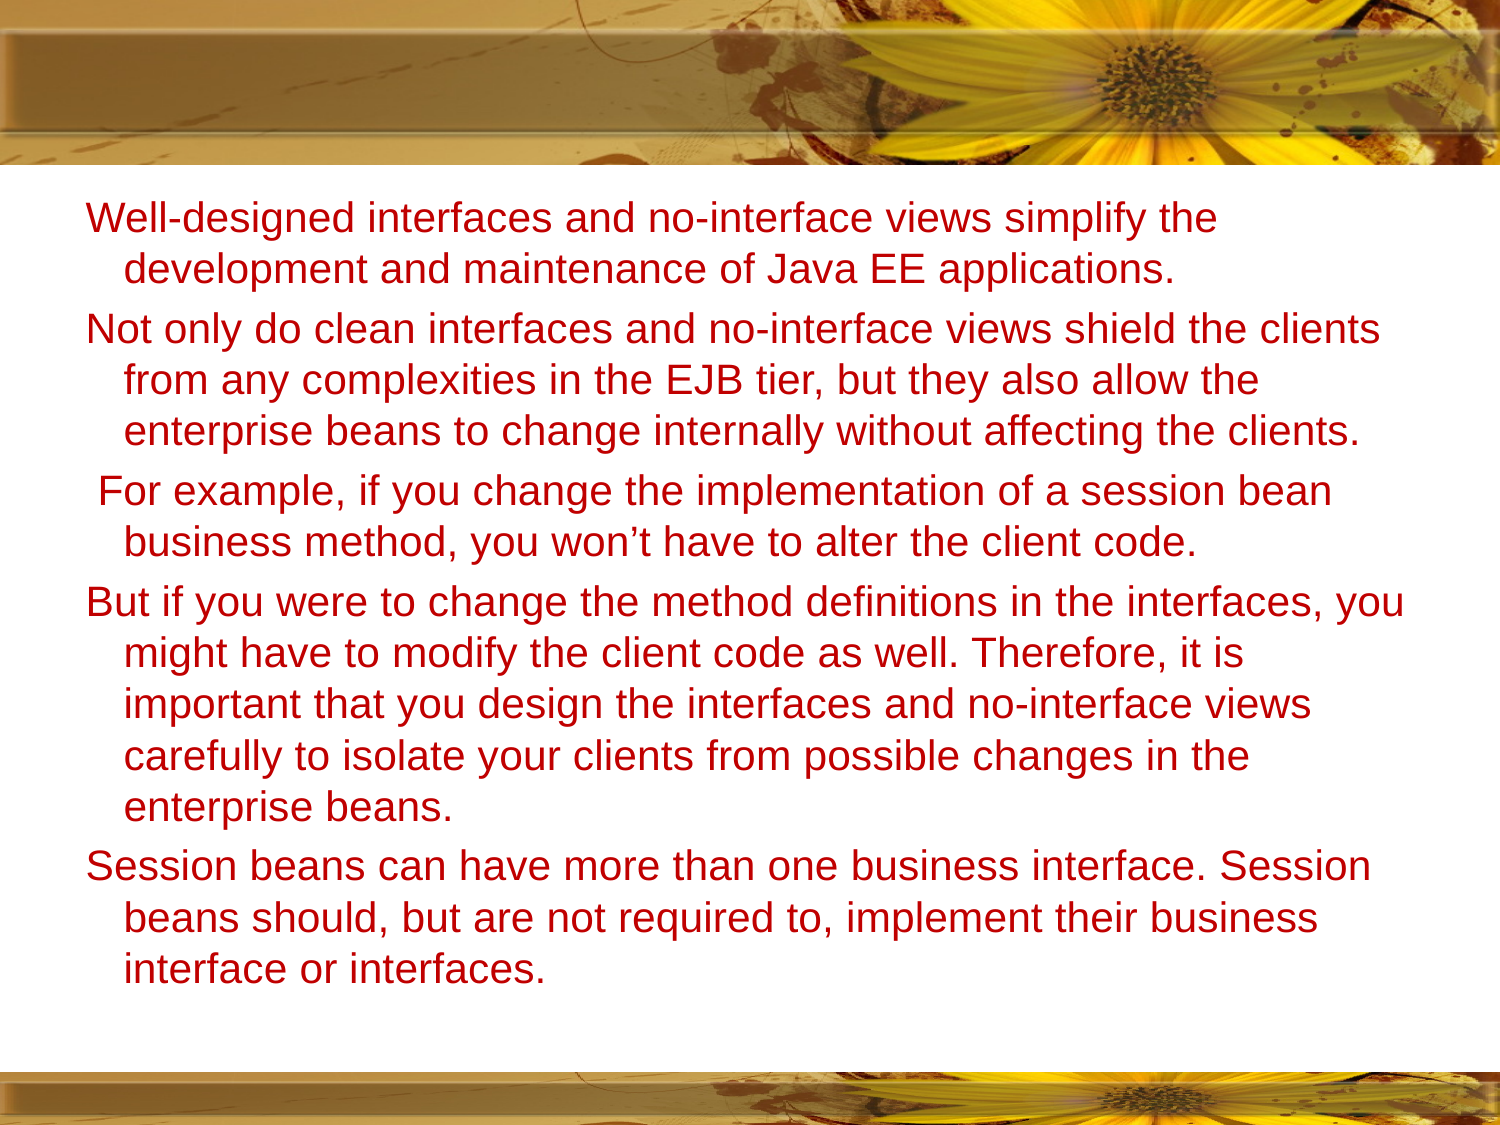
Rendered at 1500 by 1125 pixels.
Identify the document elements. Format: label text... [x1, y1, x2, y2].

list Well-designed interfaces and no-interface views simplify the development and maintenance of Java EE applications. Not only do clean interfaces and no-interface views shield the clients from any complexities in the EJB tier, but they also allow the enterprise beans to change internally without affecting the clients. For example, if you change the implementation of a session bean business method, you won’t have to alter the client code. But if you were to change the method definitions in the interfaces, you might have to modify the client code as well. Therefore, it is important that you design the interfaces and no-interface views carefully to isolate your clients from possible changes in the enterprise beans. Session beans can have more than one business interface. Session beans should, but are not required to, implement their business interface or interfaces. [74, 184, 1426, 1006]
picture [0, 0, 1500, 165]
picture [0, 1072, 1500, 1125]
